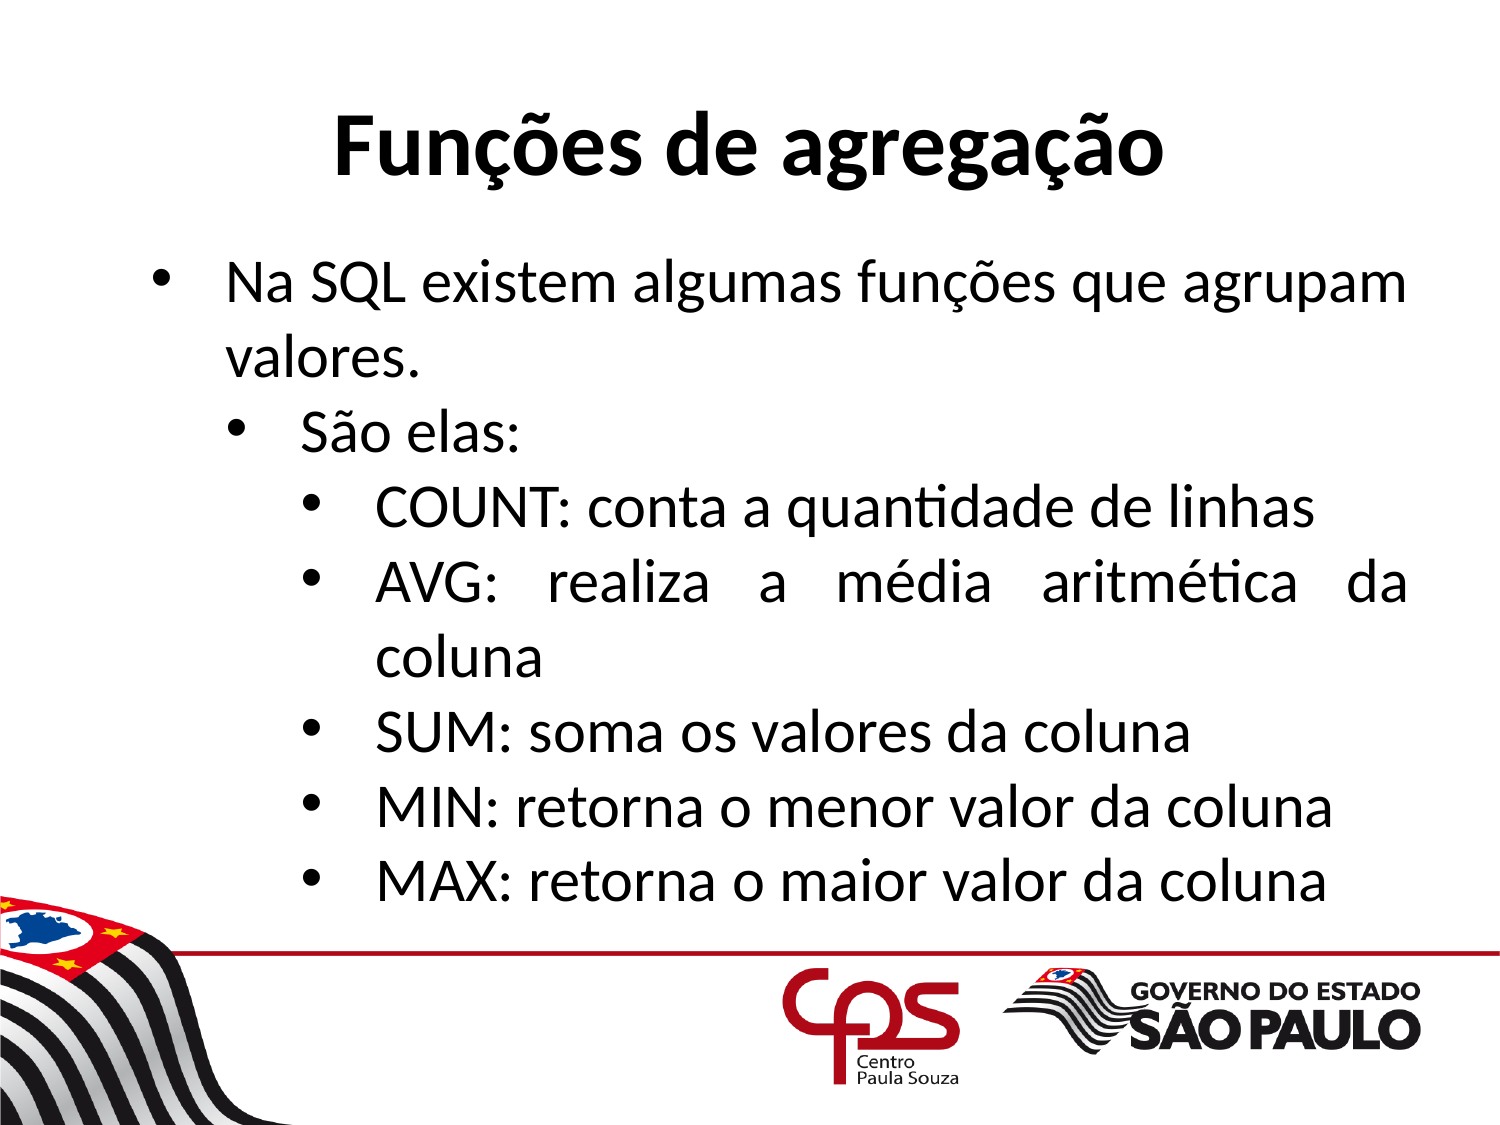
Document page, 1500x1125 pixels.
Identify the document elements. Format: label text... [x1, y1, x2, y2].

title Funções de agregação [75, 45, 1425, 233]
picture [0, 896, 1500, 1125]
text_box Na SQL existem algumas funções que agrupam valores. São elas: COUNT: conta a quantidade de linhas AVG: realiza a média aritmética da coluna SUM: soma os valores da coluna MIN: retorna o menor valor da coluna MAX: retorna o maior valor da coluna [135, 232, 1425, 922]
